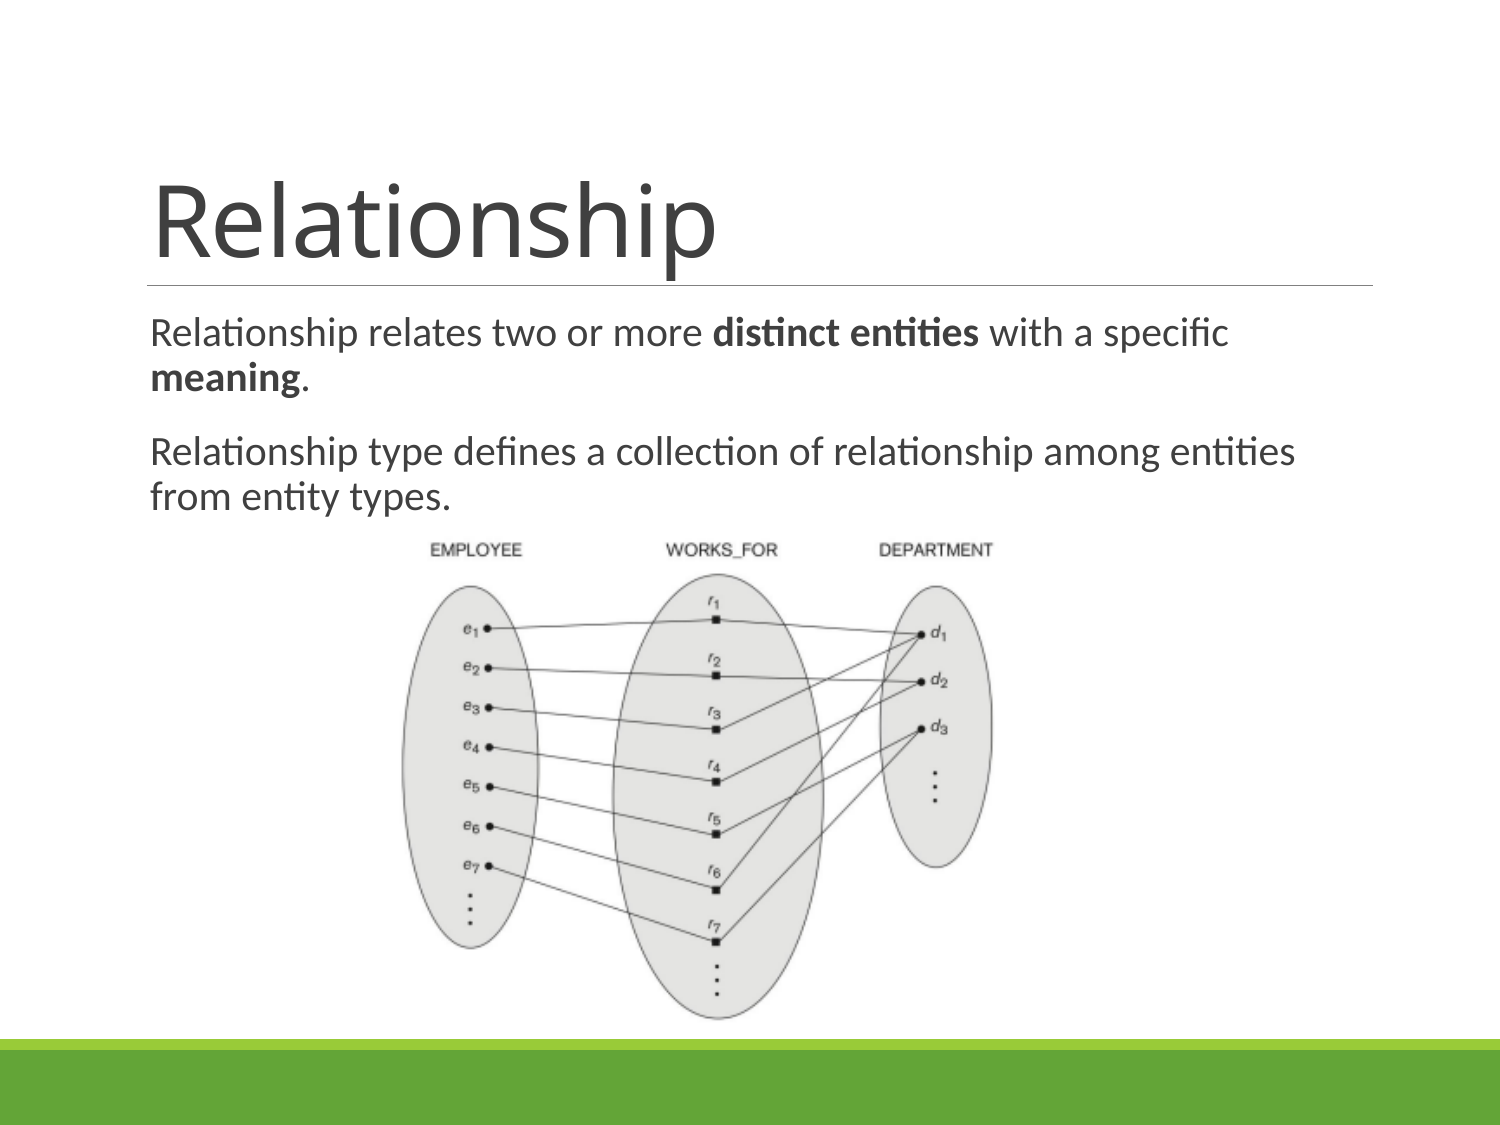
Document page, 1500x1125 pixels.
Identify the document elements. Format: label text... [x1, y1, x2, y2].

picture [369, 528, 1024, 1025]
title Relationship [135, 47, 1373, 285]
list Relationship relates two or more distinct entities with a specific meaning. Relationship type defines a collection of relationship among entities from entity types. [135, 302, 1373, 963]
